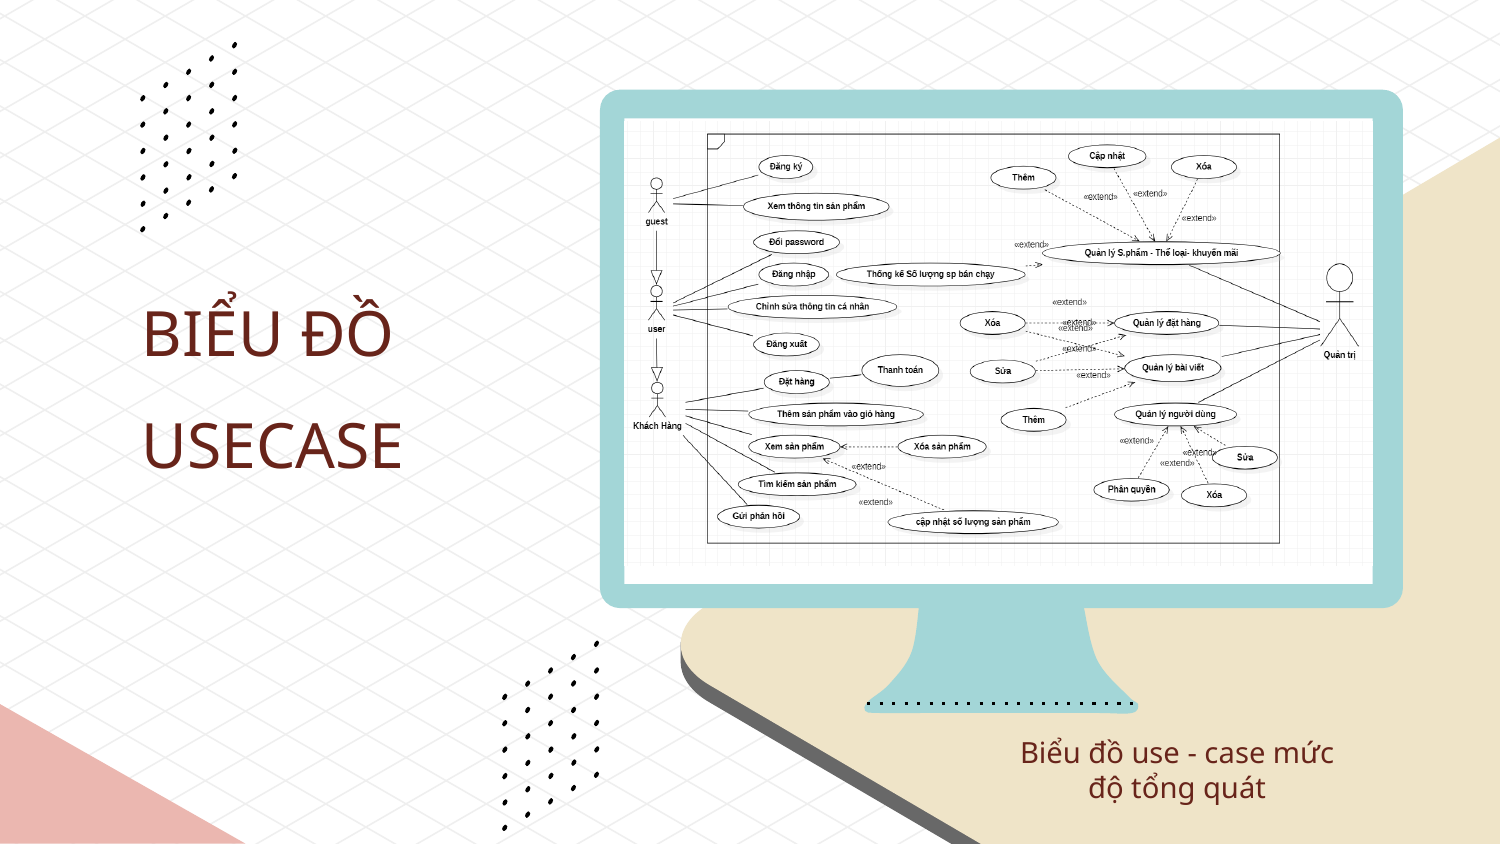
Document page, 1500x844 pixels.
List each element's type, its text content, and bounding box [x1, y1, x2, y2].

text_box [501, 640, 600, 832]
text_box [139, 41, 238, 233]
title BIỂU ĐỒ USECASE [126, 253, 570, 497]
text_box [599, 89, 1404, 715]
picture [623, 120, 1373, 567]
text_box Biểu đồ use - case mức độ tổng quát [992, 722, 1362, 814]
